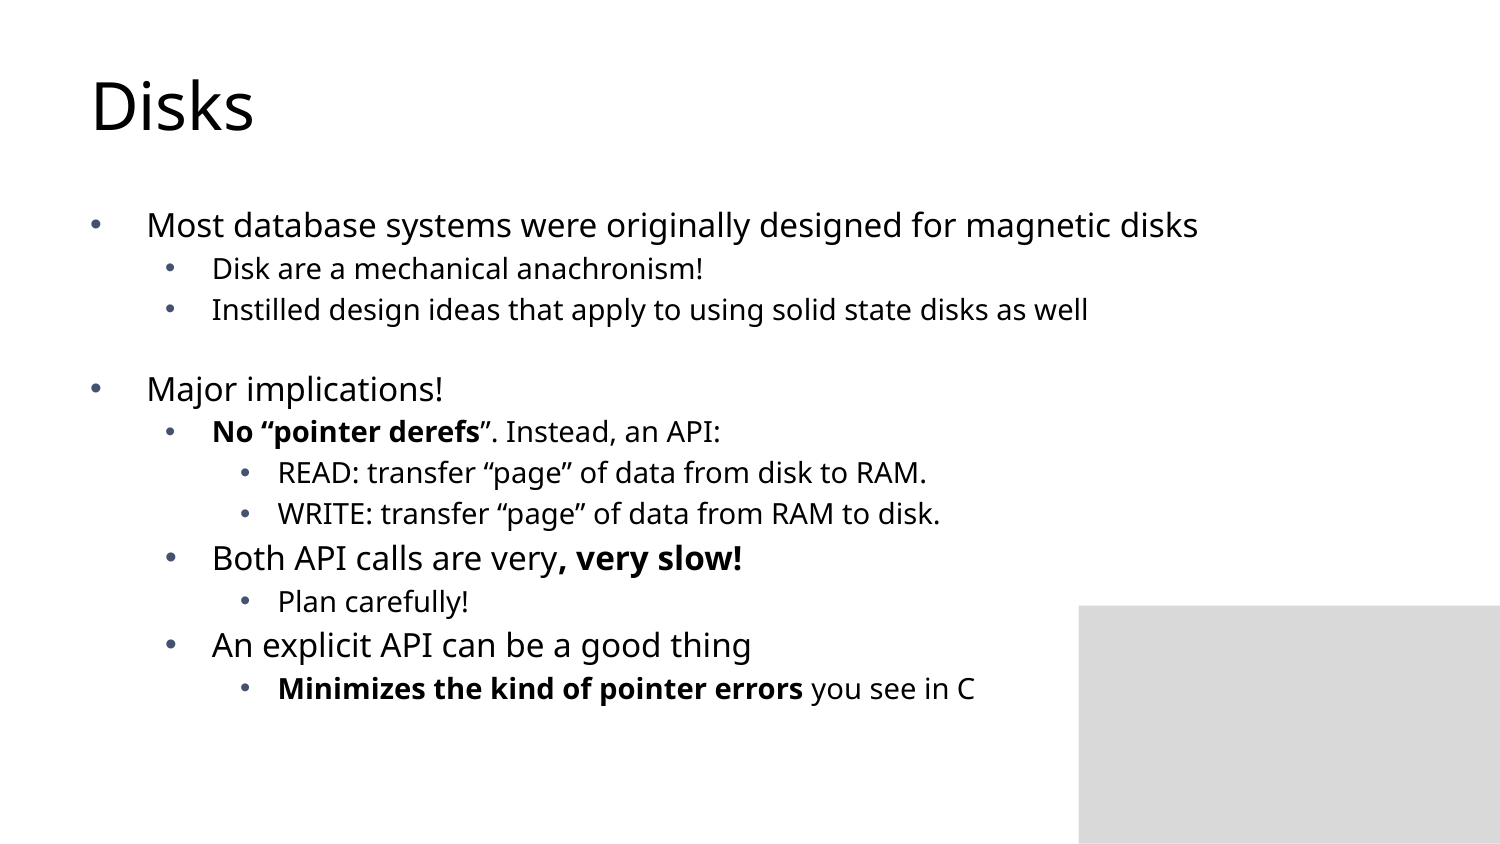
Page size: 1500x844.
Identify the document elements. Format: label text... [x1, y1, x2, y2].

list Most database systems were originally designed for magnetic disks Disk are a mechanical anachronism! Instilled design ideas that apply to using solid state disks as well Major implications! No “pointer derefs”. Instead, an API: READ: transfer “page” of data from disk to RAM. WRITE: transfer “page” of data from RAM to disk. Both API calls are very, very slow! Plan carefully! An explicit API can be a good thing Minimizes the kind of pointer errors you see in C [75, 196, 1425, 754]
title Disks [75, 33, 1425, 175]
